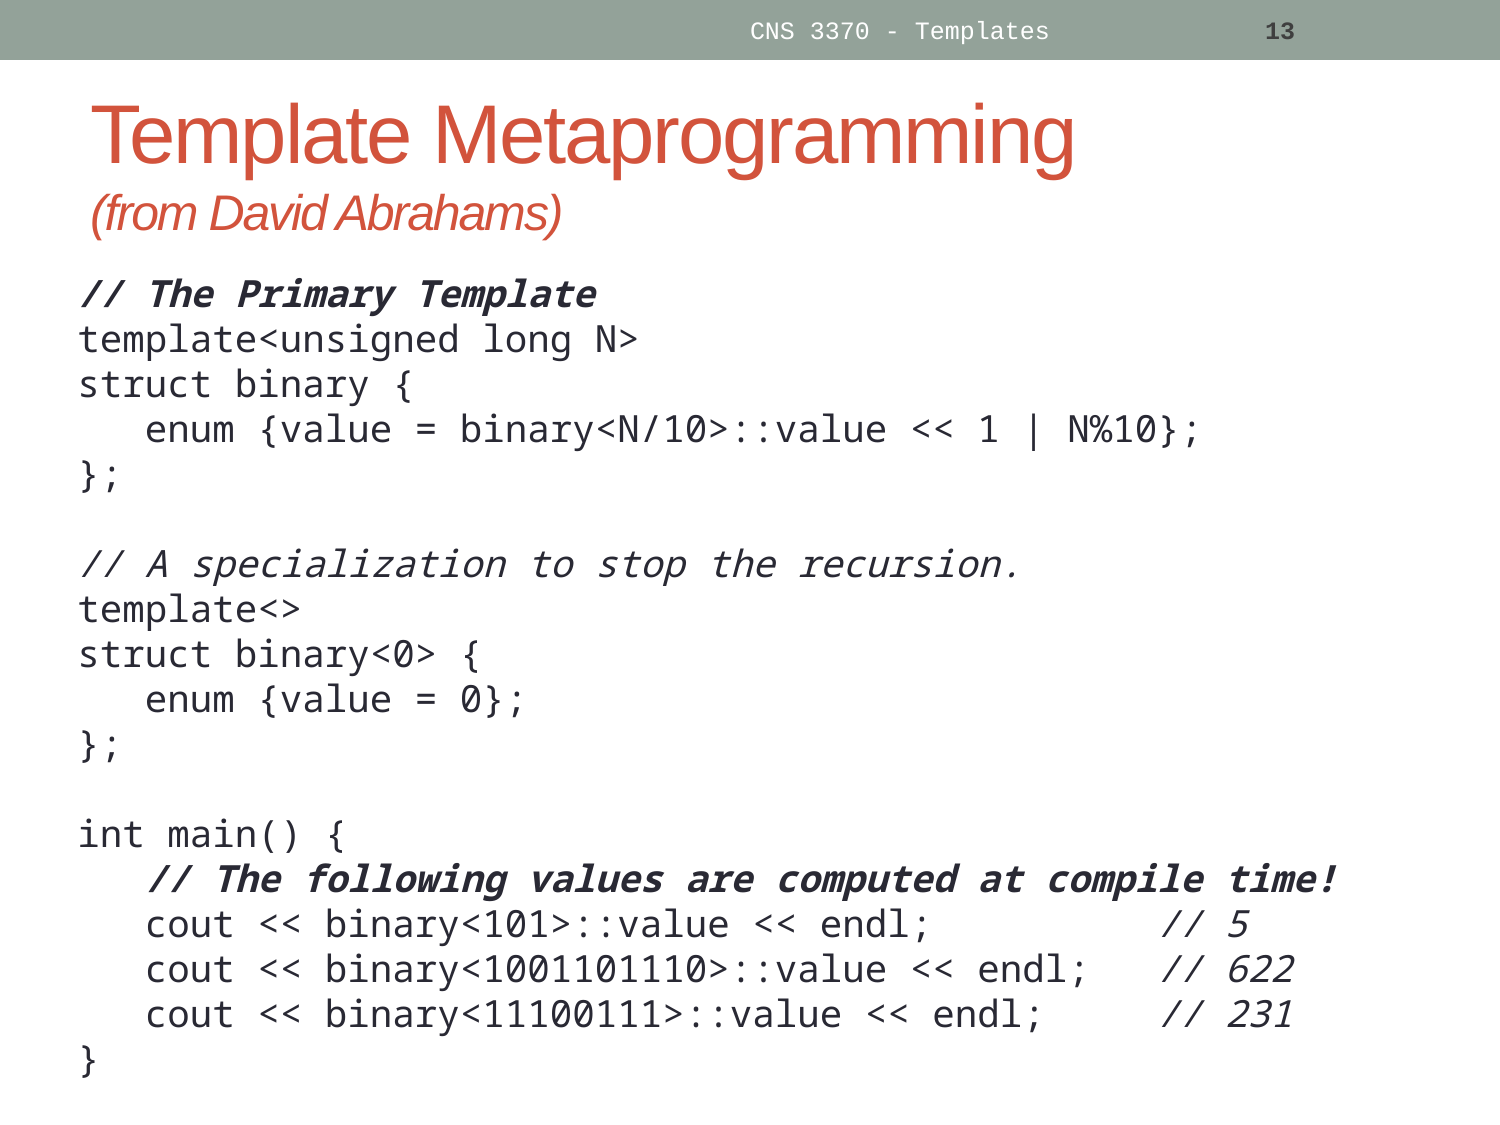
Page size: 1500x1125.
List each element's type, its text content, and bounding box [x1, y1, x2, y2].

footer CNS 3370 - Templates [562, 3, 1238, 57]
text_box // The Primary Template template<unsigned long N> struct binary { enum {value = binary<N/10>::value << 1 | N%10}; }; // A specialization to stop the recursion. template<> struct binary<0> { enum {value = 0}; }; int main() { // The following values are computed at compile time! cout << binary<101>::value << endl; // 5 cout << binary<1001101110>::value << endl; // 622 cout << binary<11100111>::value << endl; // 231 } [62, 262, 1450, 1088]
title Template Metaprogramming (from David Abrahams) [75, 57, 1425, 262]
slide_number 13 [1250, 3, 1425, 57]
